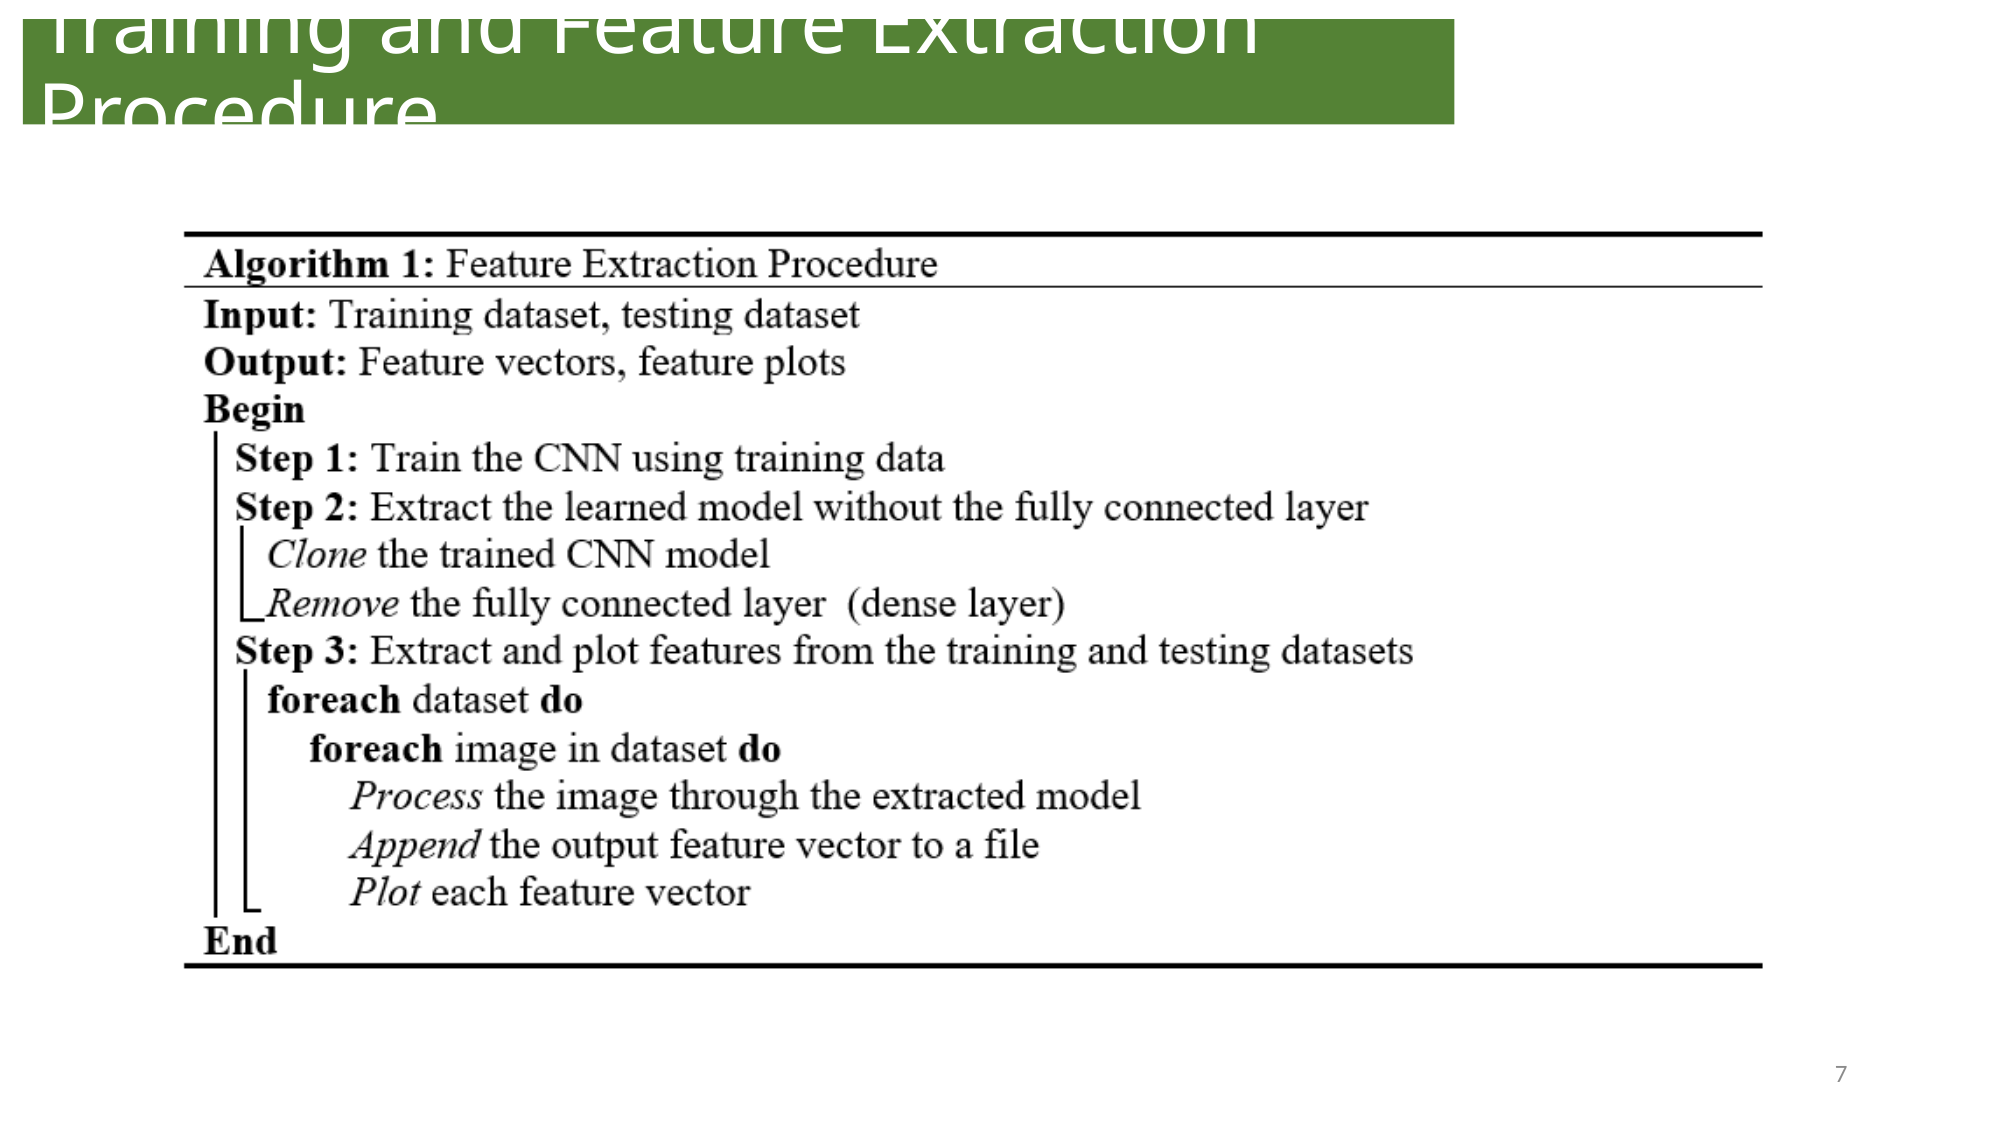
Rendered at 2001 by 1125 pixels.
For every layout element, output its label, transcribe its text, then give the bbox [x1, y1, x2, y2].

title Training and Feature Extraction Procedure [22, 19, 1455, 125]
slide_number 7 [1412, 1042, 1863, 1103]
picture [174, 224, 1777, 981]
